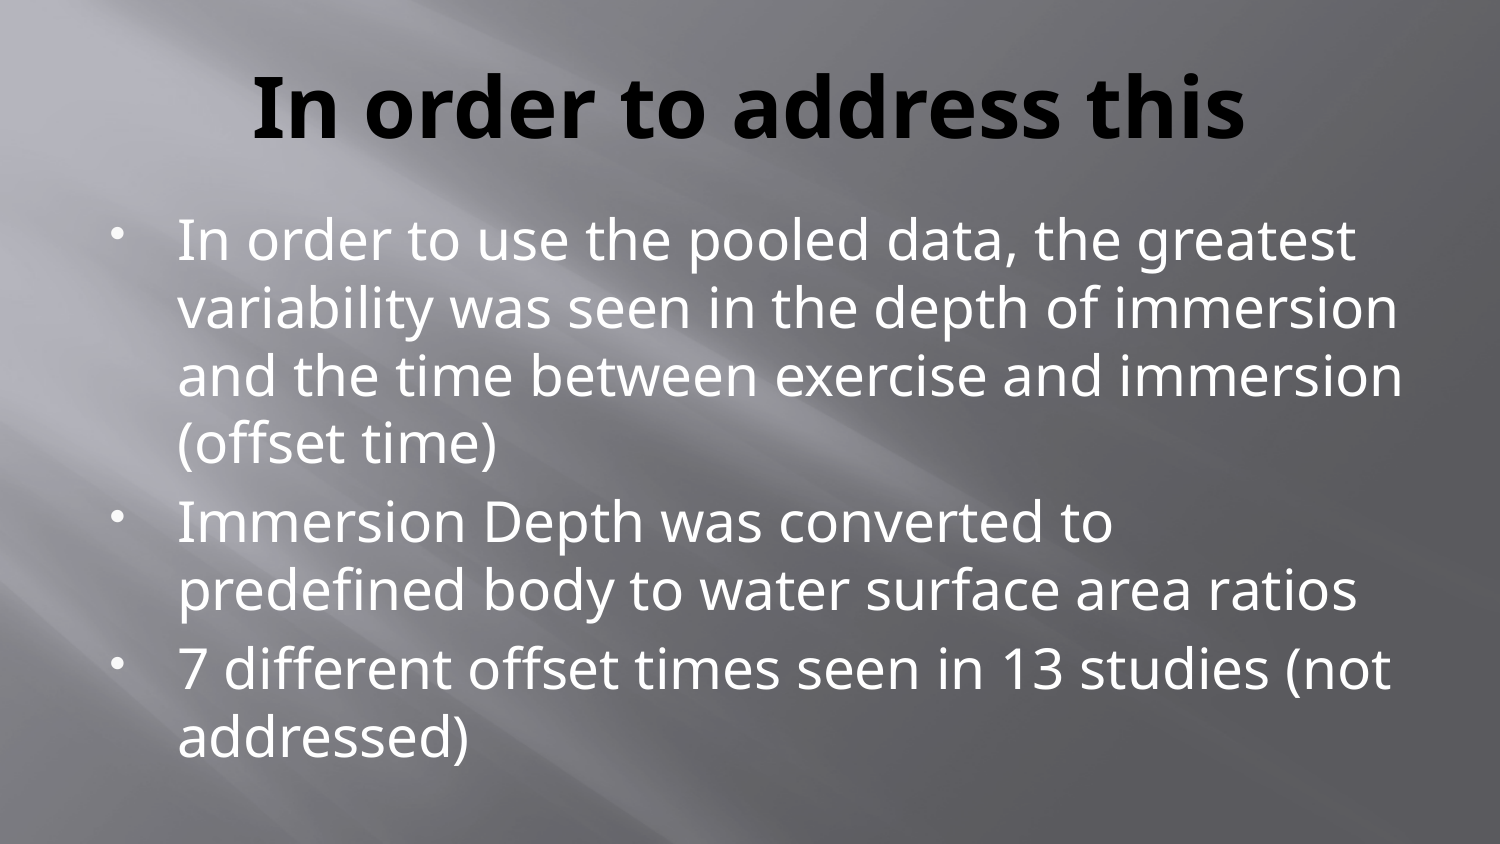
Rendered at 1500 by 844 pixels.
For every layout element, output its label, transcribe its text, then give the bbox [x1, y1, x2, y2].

title In order to address this [75, 33, 1425, 175]
list In order to use the pooled data, the greatest variability was seen in the depth of immersion and the time between exercise and immersion (offset time) Immersion Depth was converted to predefined body to water surface area ratios 7 different offset times seen in 13 studies (not addressed) [75, 196, 1425, 777]
